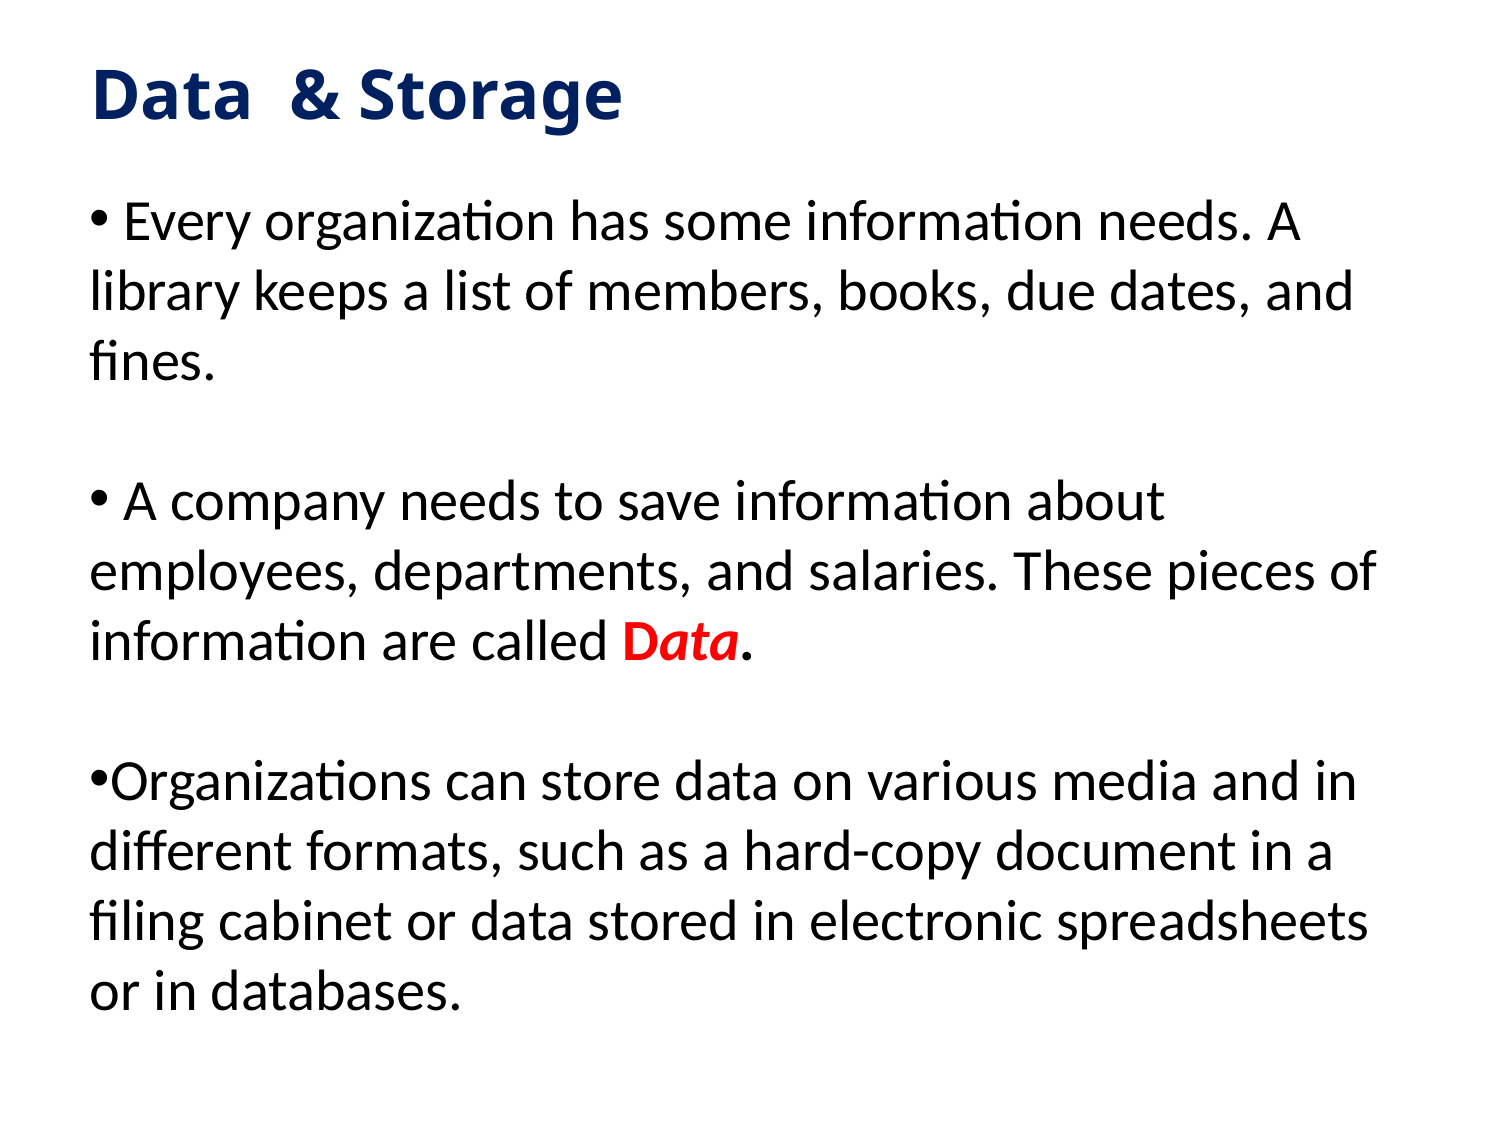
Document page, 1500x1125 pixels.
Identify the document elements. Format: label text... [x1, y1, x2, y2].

text_box Every organization has some information needs. A library keeps a list of members, books, due dates, and fines. A company needs to save information about employees, departments, and salaries. These pieces of information are called Data. Organizations can store data on various media and in different formats, such as a hard-copy document in a filing cabinet or data stored in electronic spreadsheets or in databases. [75, 174, 1400, 1030]
title Data & Storage [75, 45, 1300, 150]
